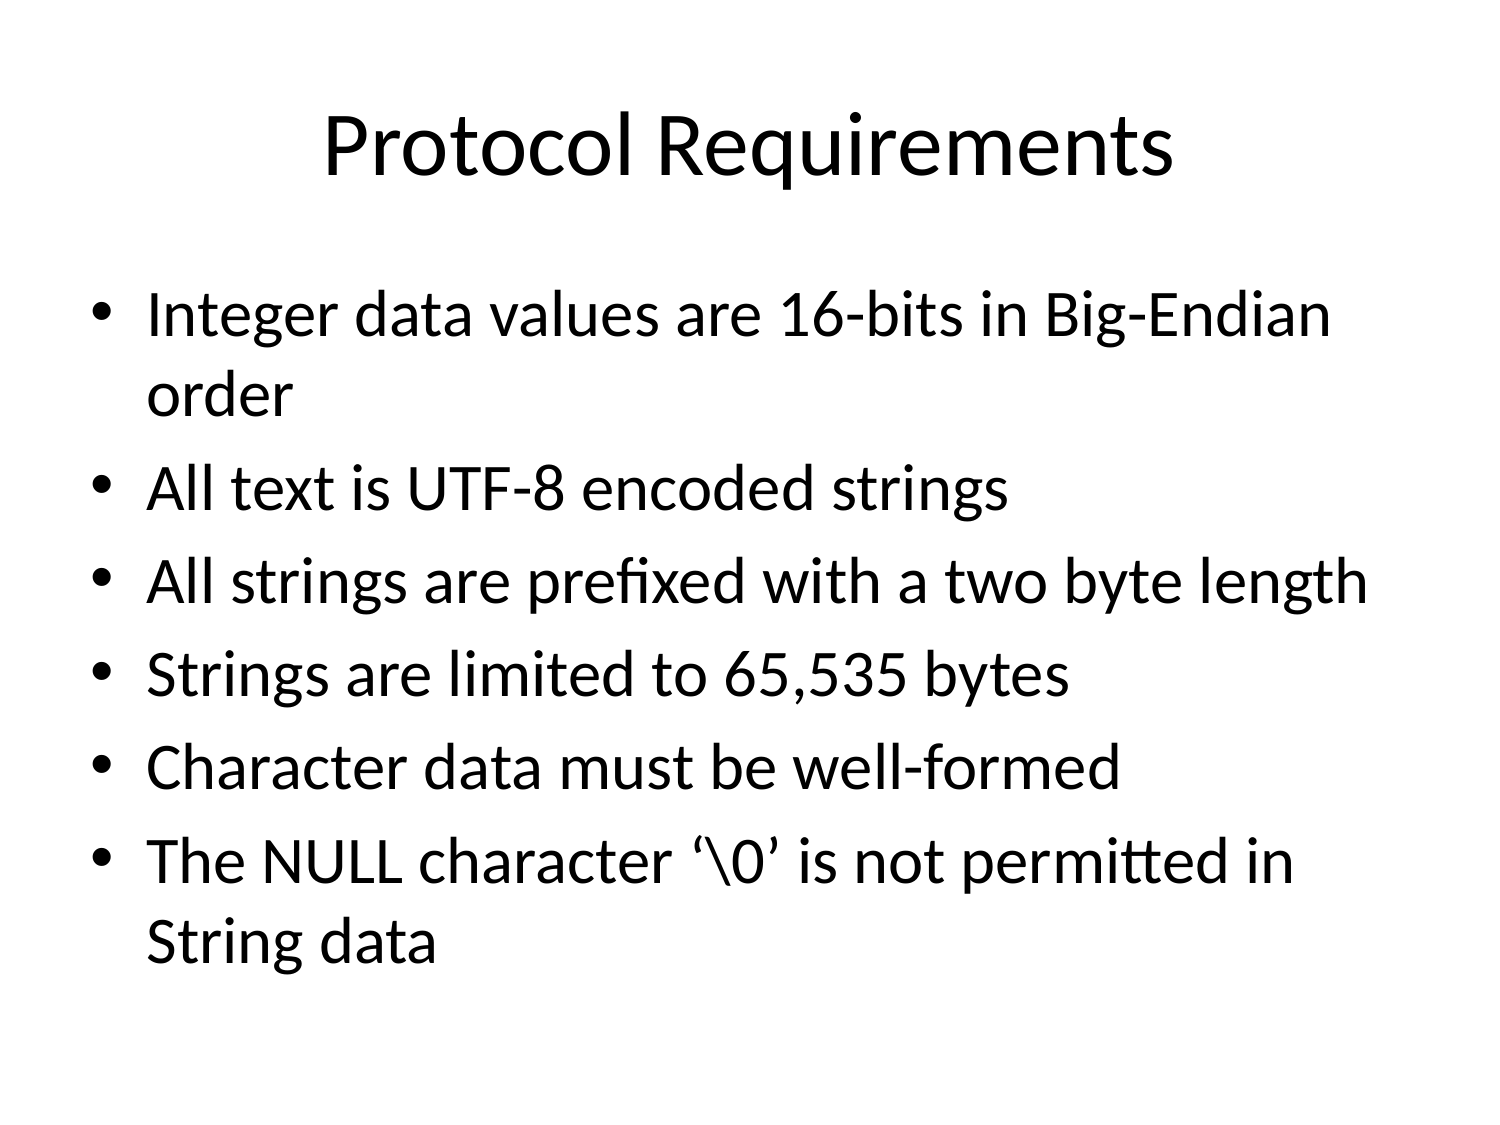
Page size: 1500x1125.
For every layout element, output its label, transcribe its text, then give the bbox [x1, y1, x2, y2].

title Protocol Requirements [75, 45, 1425, 233]
list Integer data values are 16-bits in Big-Endian order All text is UTF-8 encoded strings All strings are prefixed with a two byte length Strings are limited to 65,535 bytes Character data must be well-formed The NULL character ‘\0’ is not permitted in String data [75, 262, 1425, 1005]
